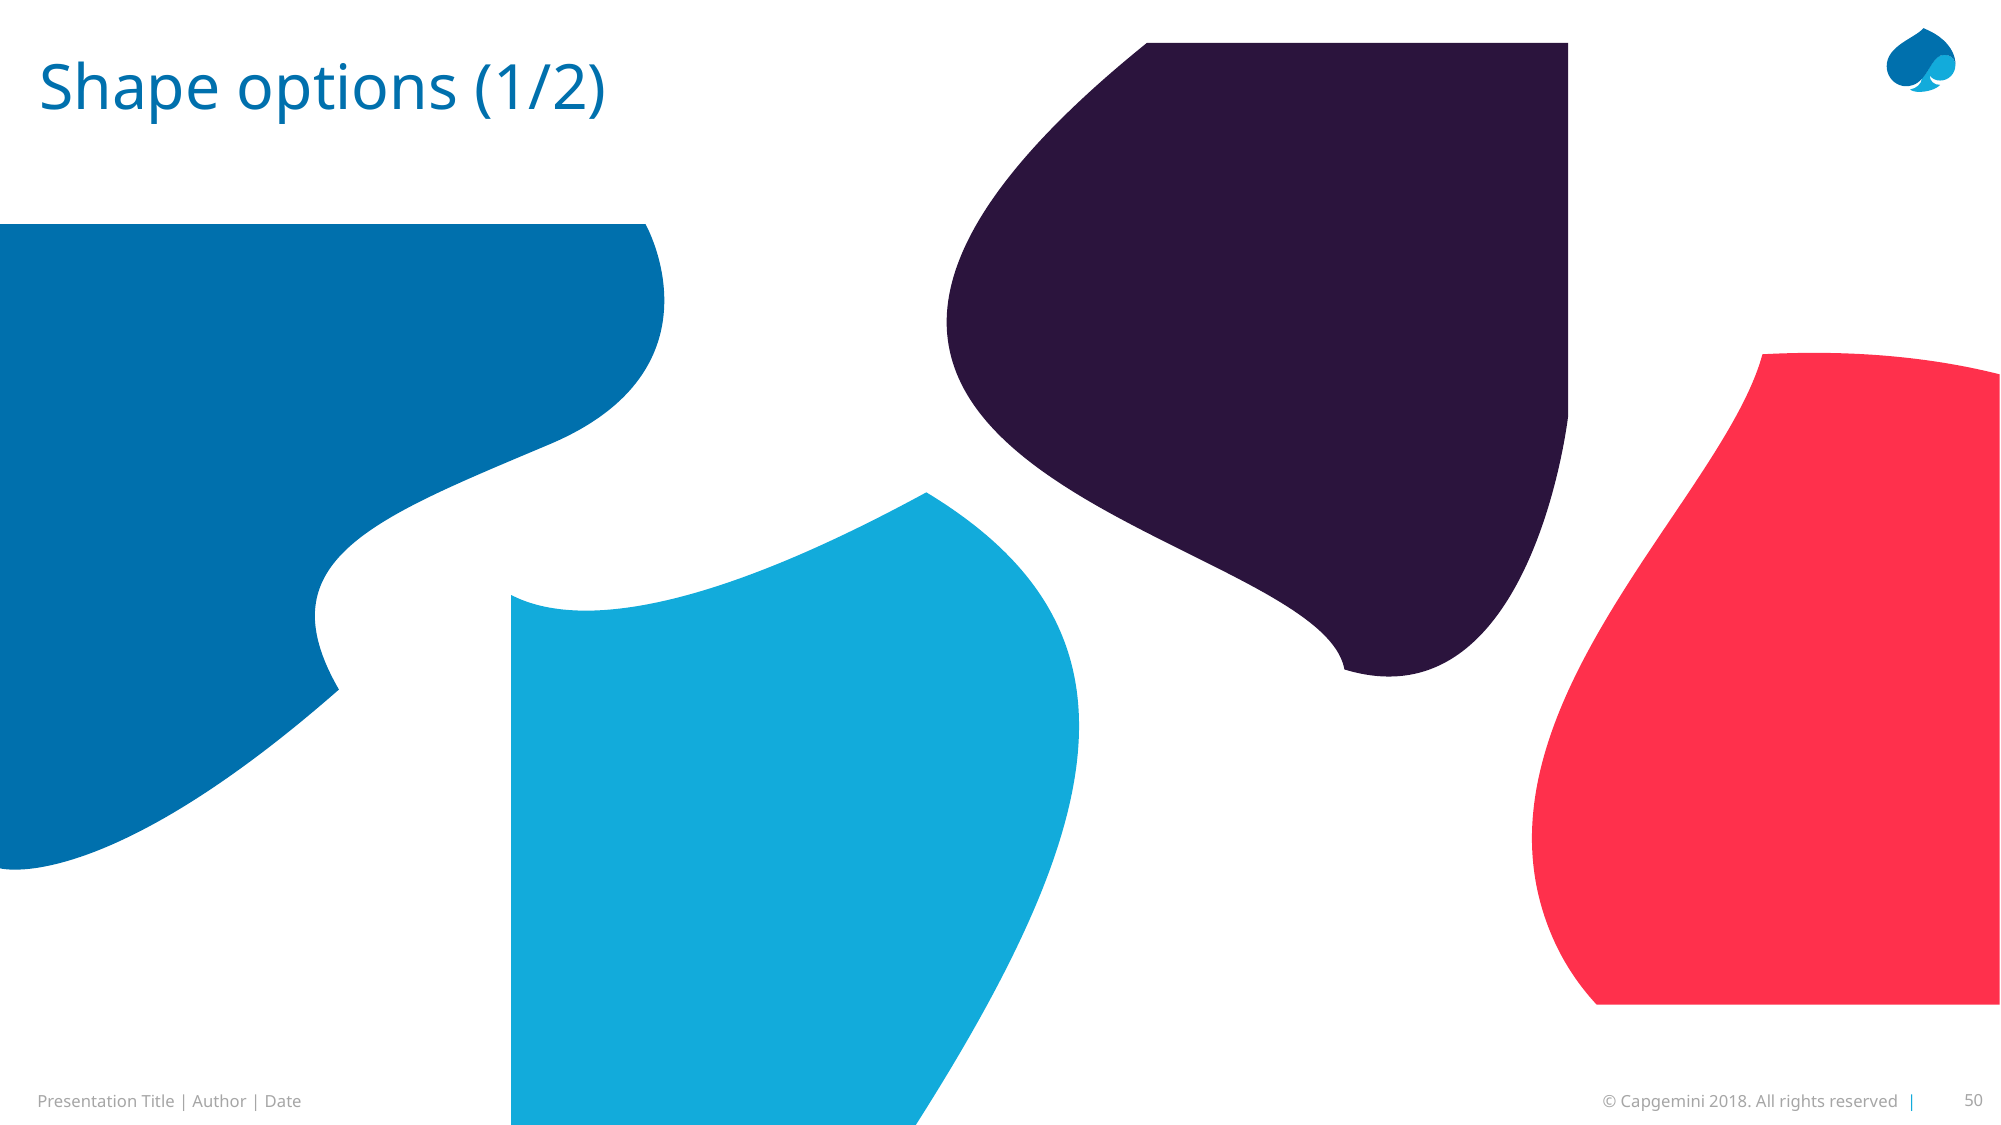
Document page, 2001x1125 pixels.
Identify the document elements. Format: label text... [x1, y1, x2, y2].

text_box [1531, 352, 2000, 1005]
text_box [946, 42, 1569, 677]
title Shape options (1/2) [39, 0, 1865, 180]
text_box [511, 492, 1080, 1125]
text_box [0, 224, 665, 870]
